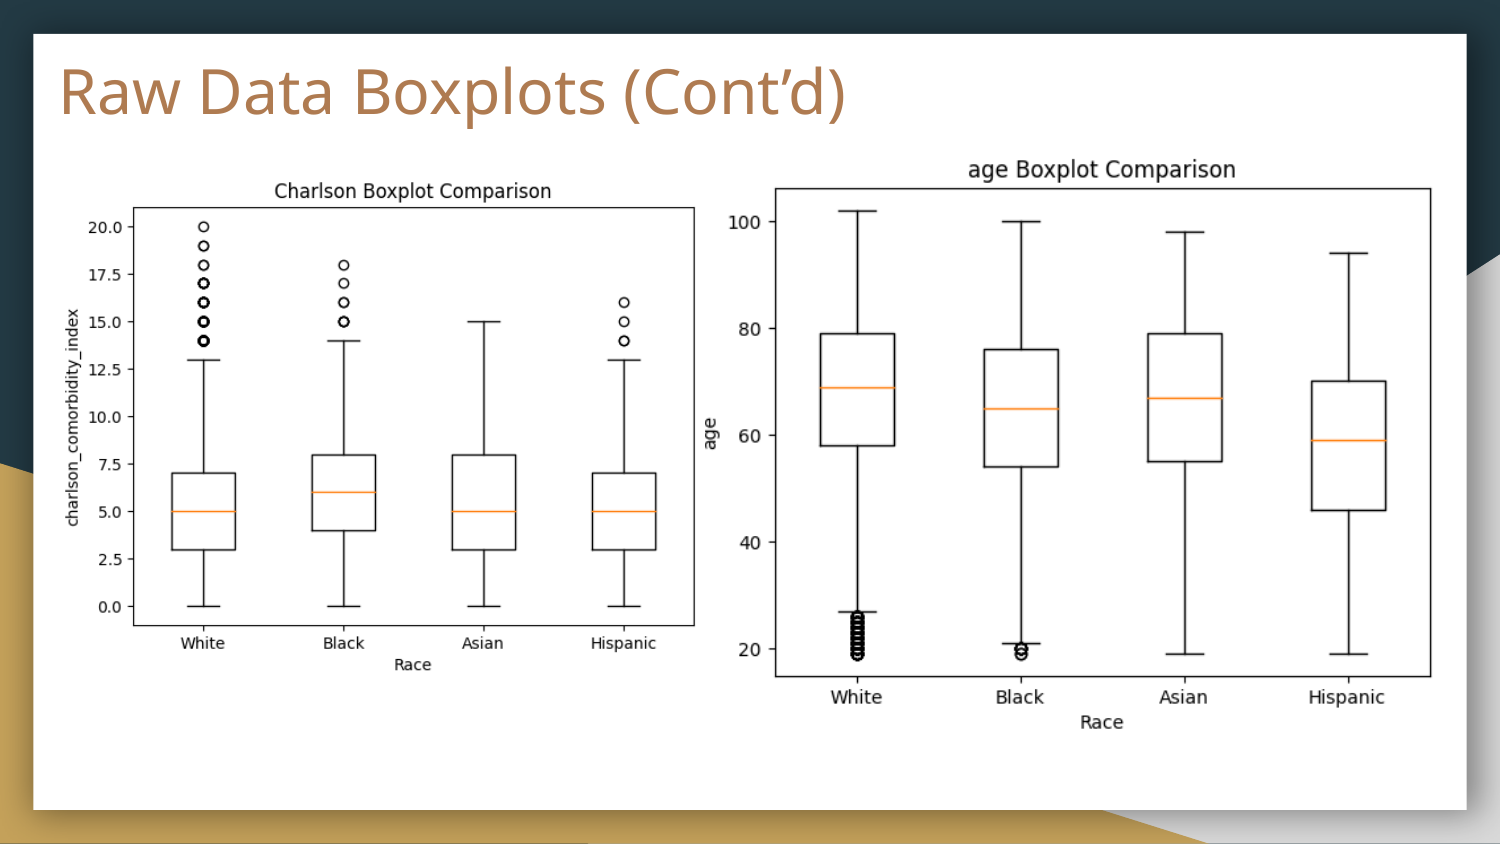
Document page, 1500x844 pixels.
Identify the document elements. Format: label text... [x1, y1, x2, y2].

picture [54, 145, 1442, 747]
title Raw Data Boxplots (Cont’d) [43, 37, 1275, 195]
